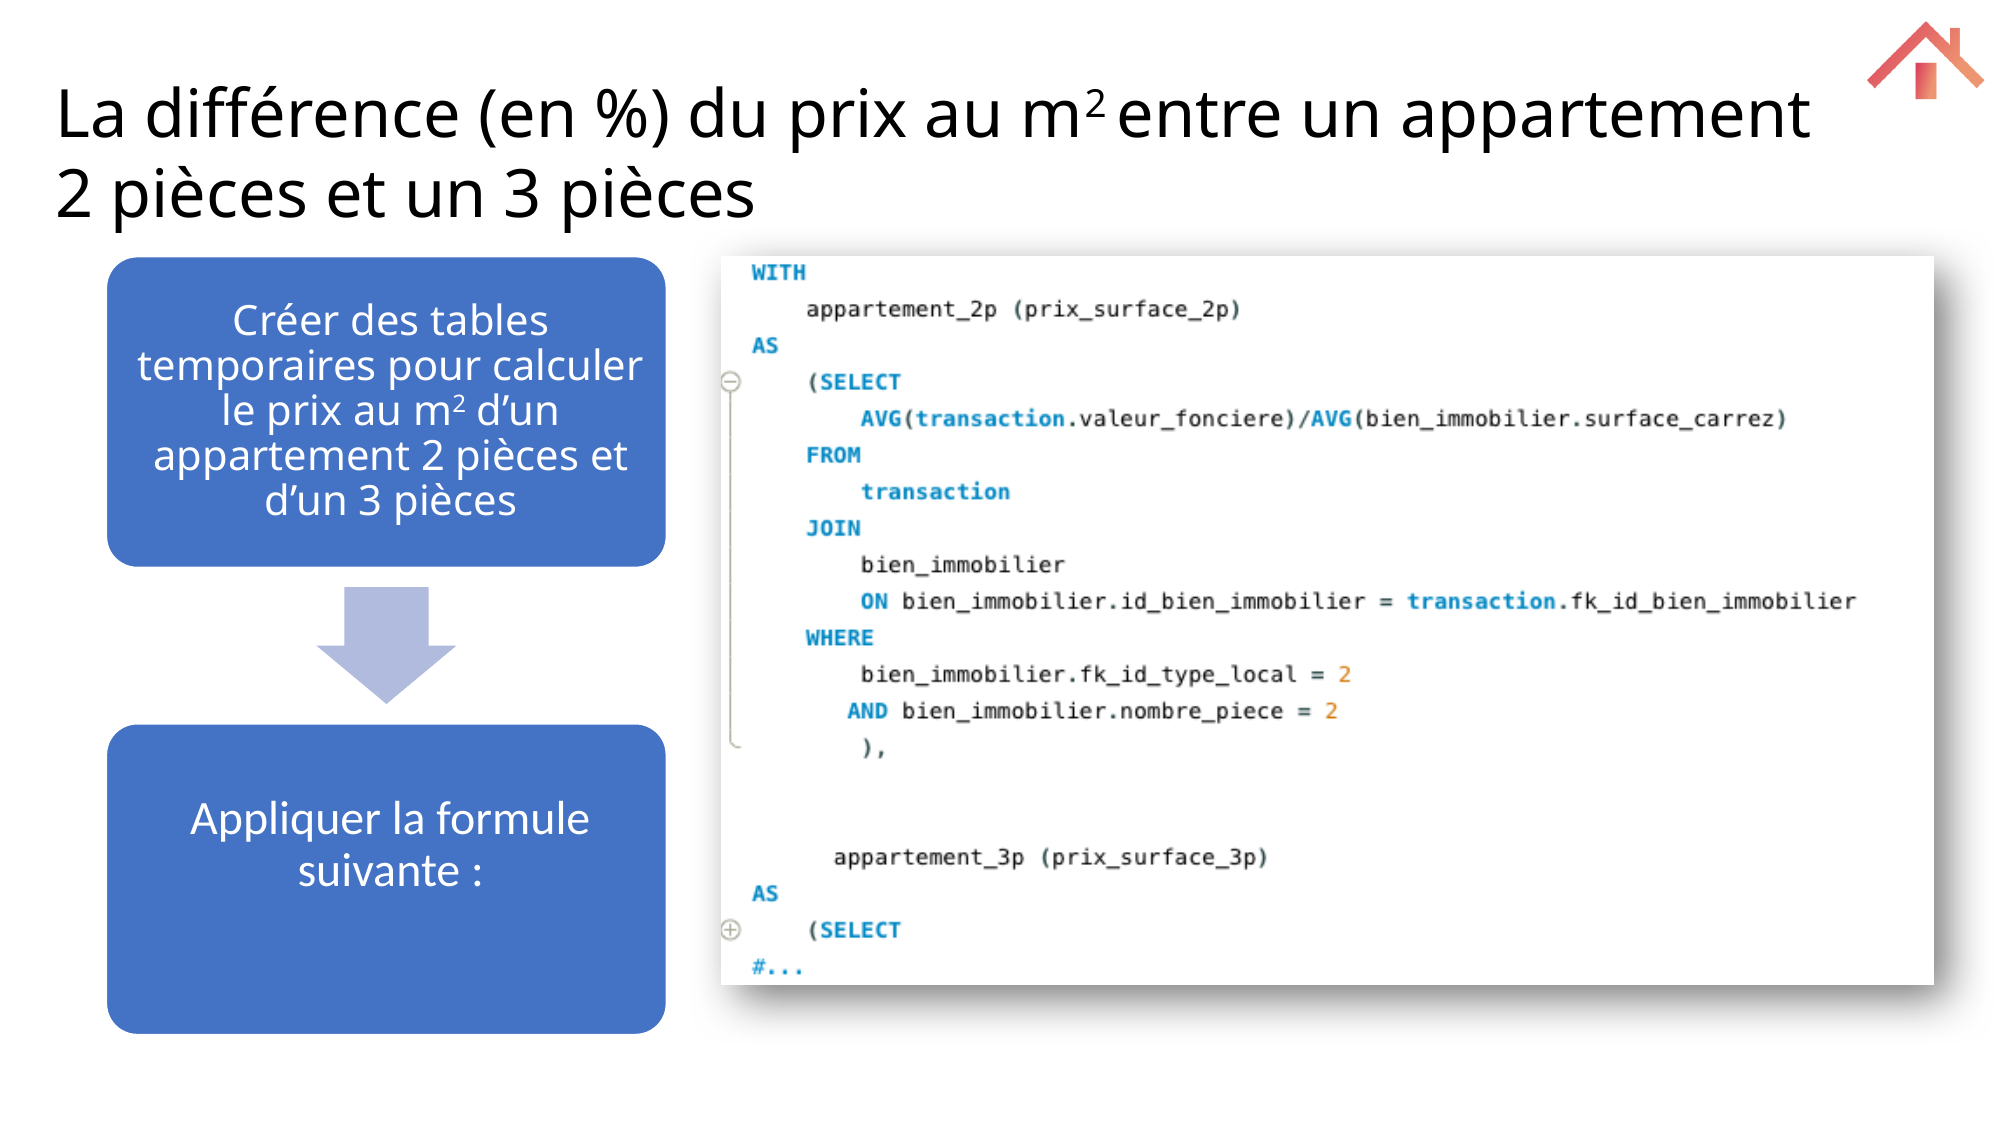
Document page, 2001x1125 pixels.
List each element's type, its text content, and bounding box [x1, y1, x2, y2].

picture [1848, 0, 2000, 128]
text_box La différence (en %) du prix au m2 entre un appartement 2 pièces et un 3 pièces [40, 63, 1845, 239]
picture [720, 256, 1934, 985]
